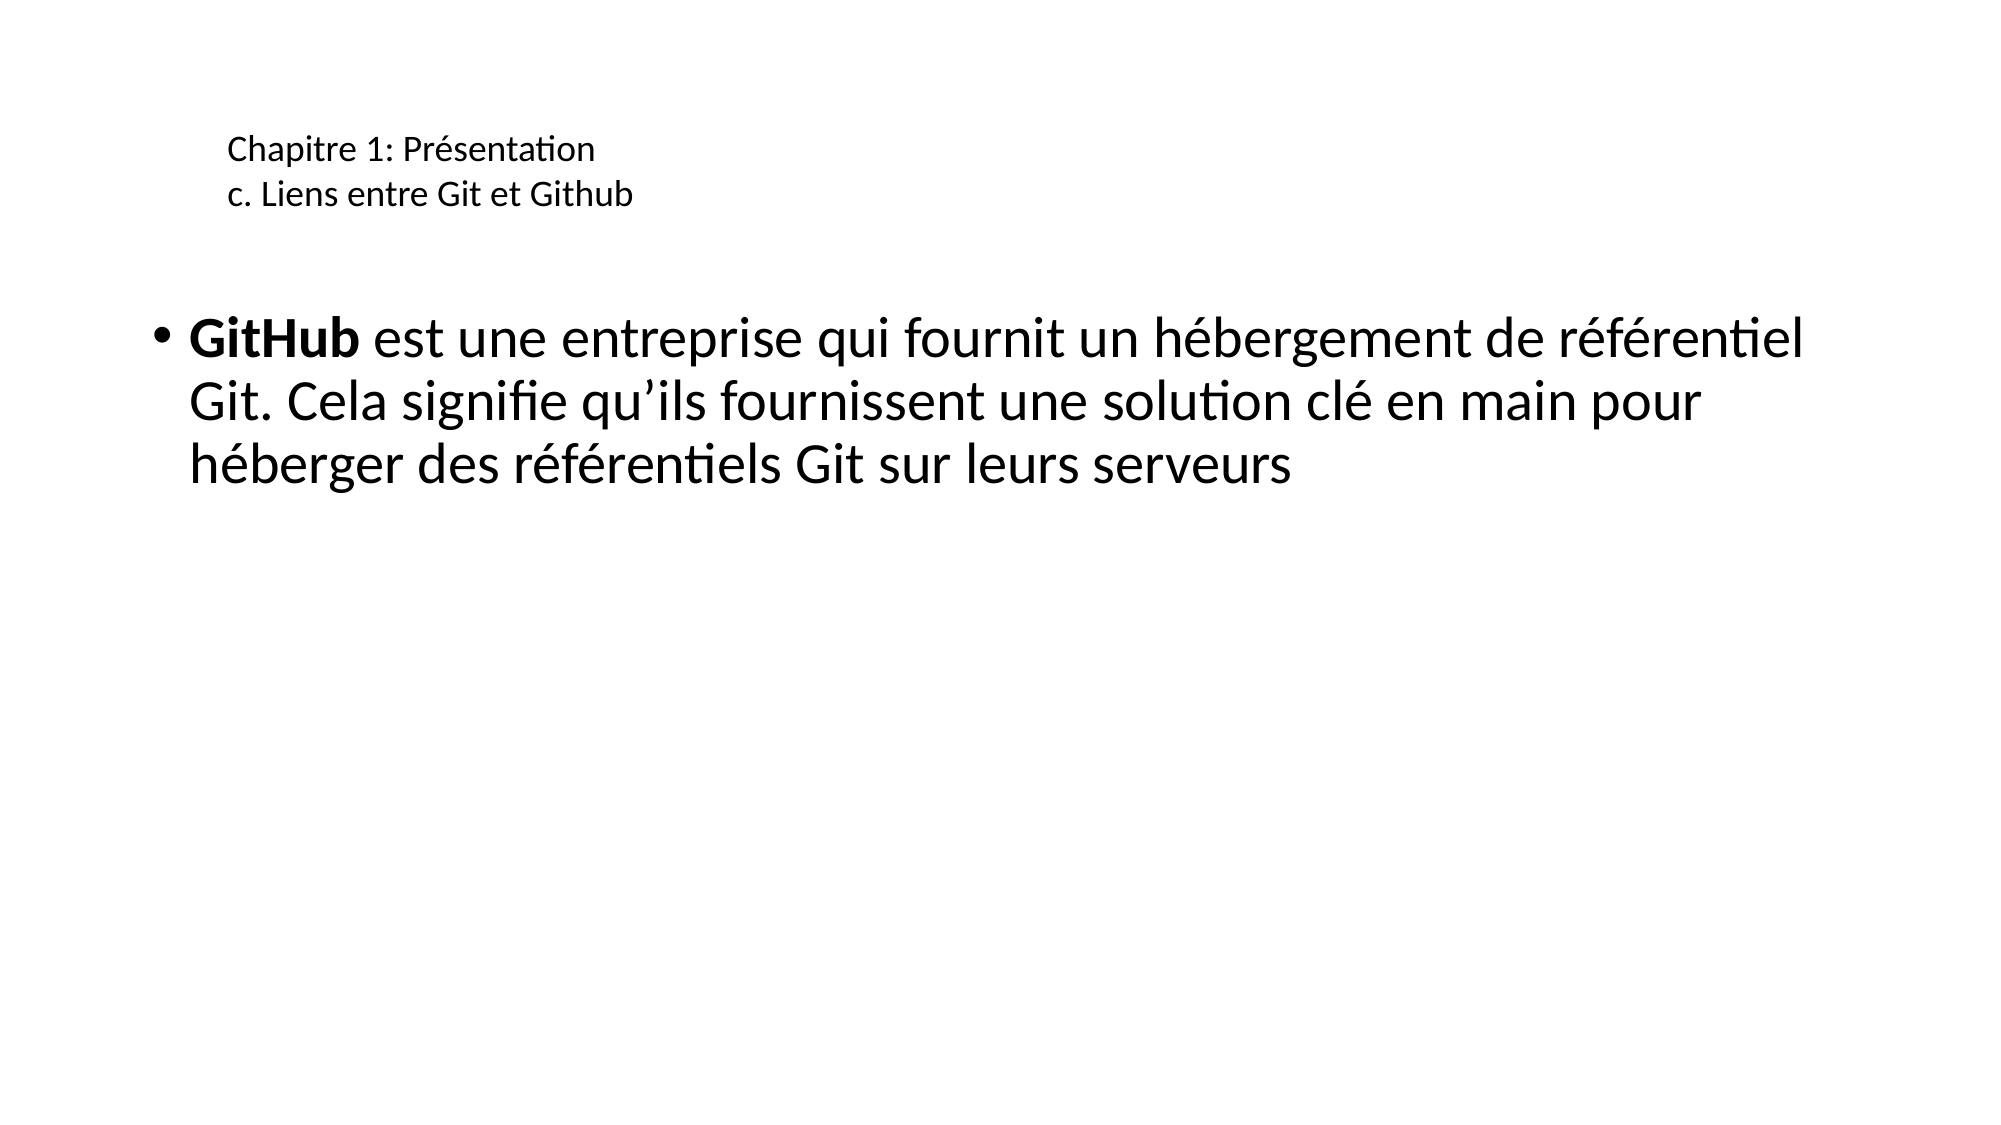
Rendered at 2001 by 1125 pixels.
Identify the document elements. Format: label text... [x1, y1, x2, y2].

list GitHub est une entreprise qui fournit un hébergement de référentiel Git. Cela signifie qu’ils fournissent une solution clé en main pour héberger des référentiels Git sur leurs serveurs [137, 299, 1863, 1014]
title Chapitre 1: Présentation c. Liens entre Git et Github [137, 59, 1863, 278]
